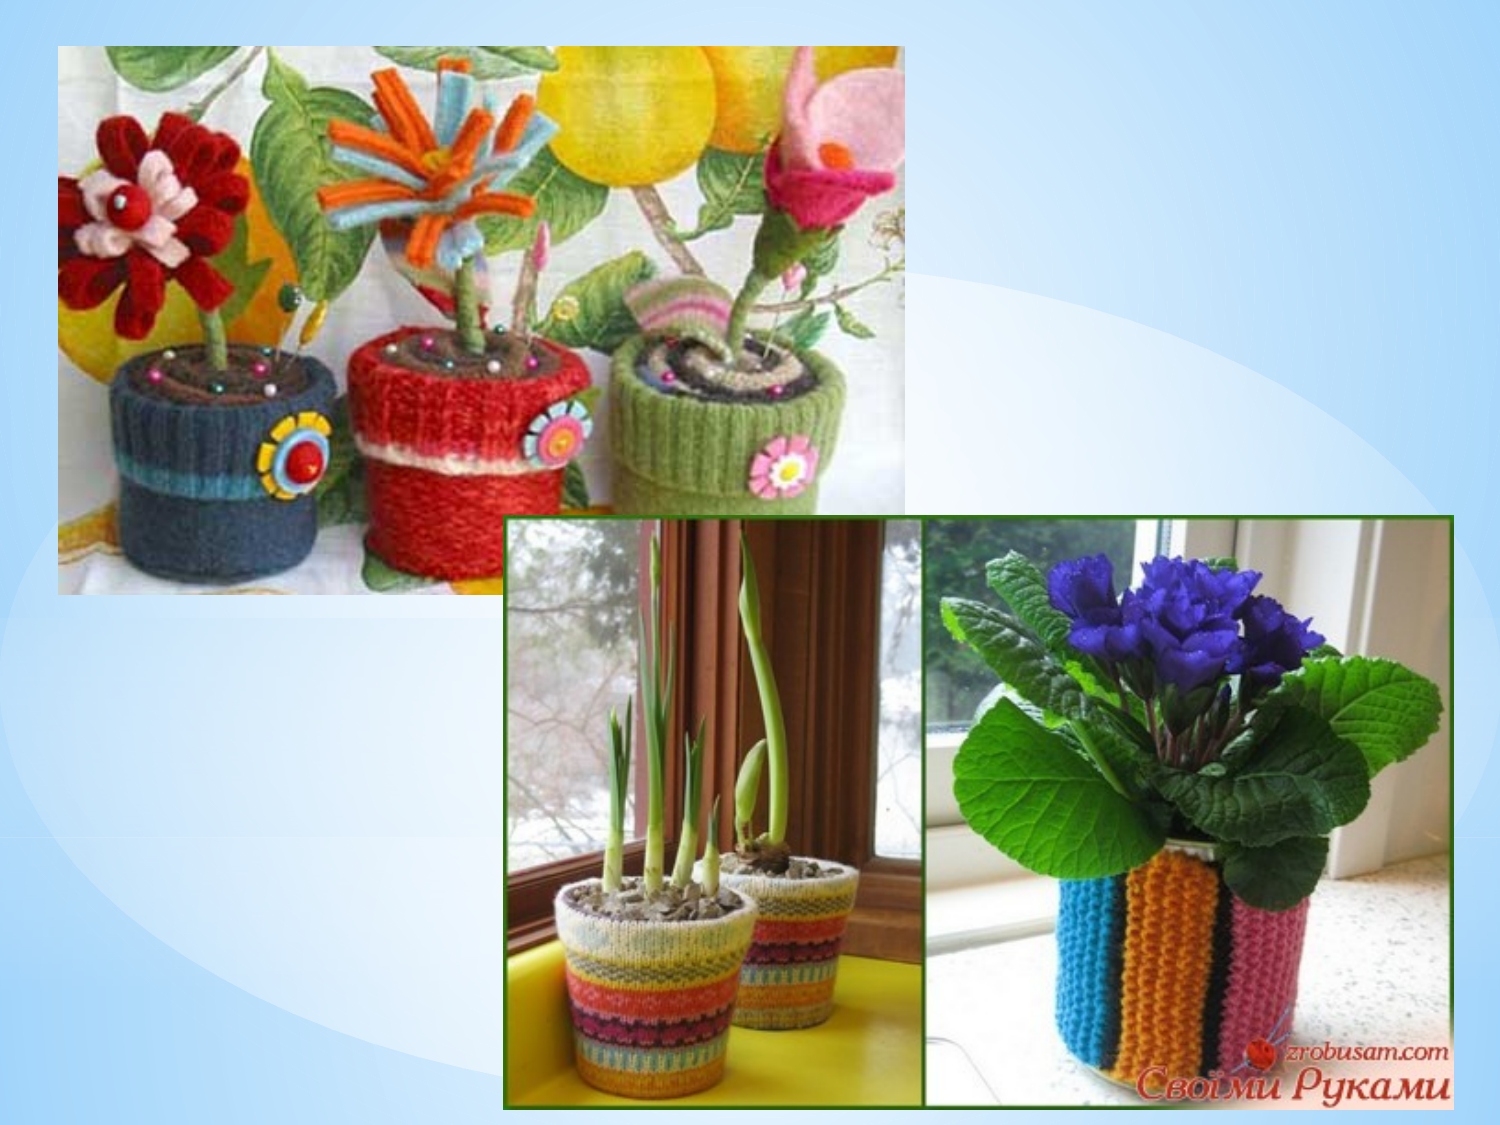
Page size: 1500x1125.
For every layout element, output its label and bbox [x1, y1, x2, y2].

picture [58, 46, 1454, 1110]
